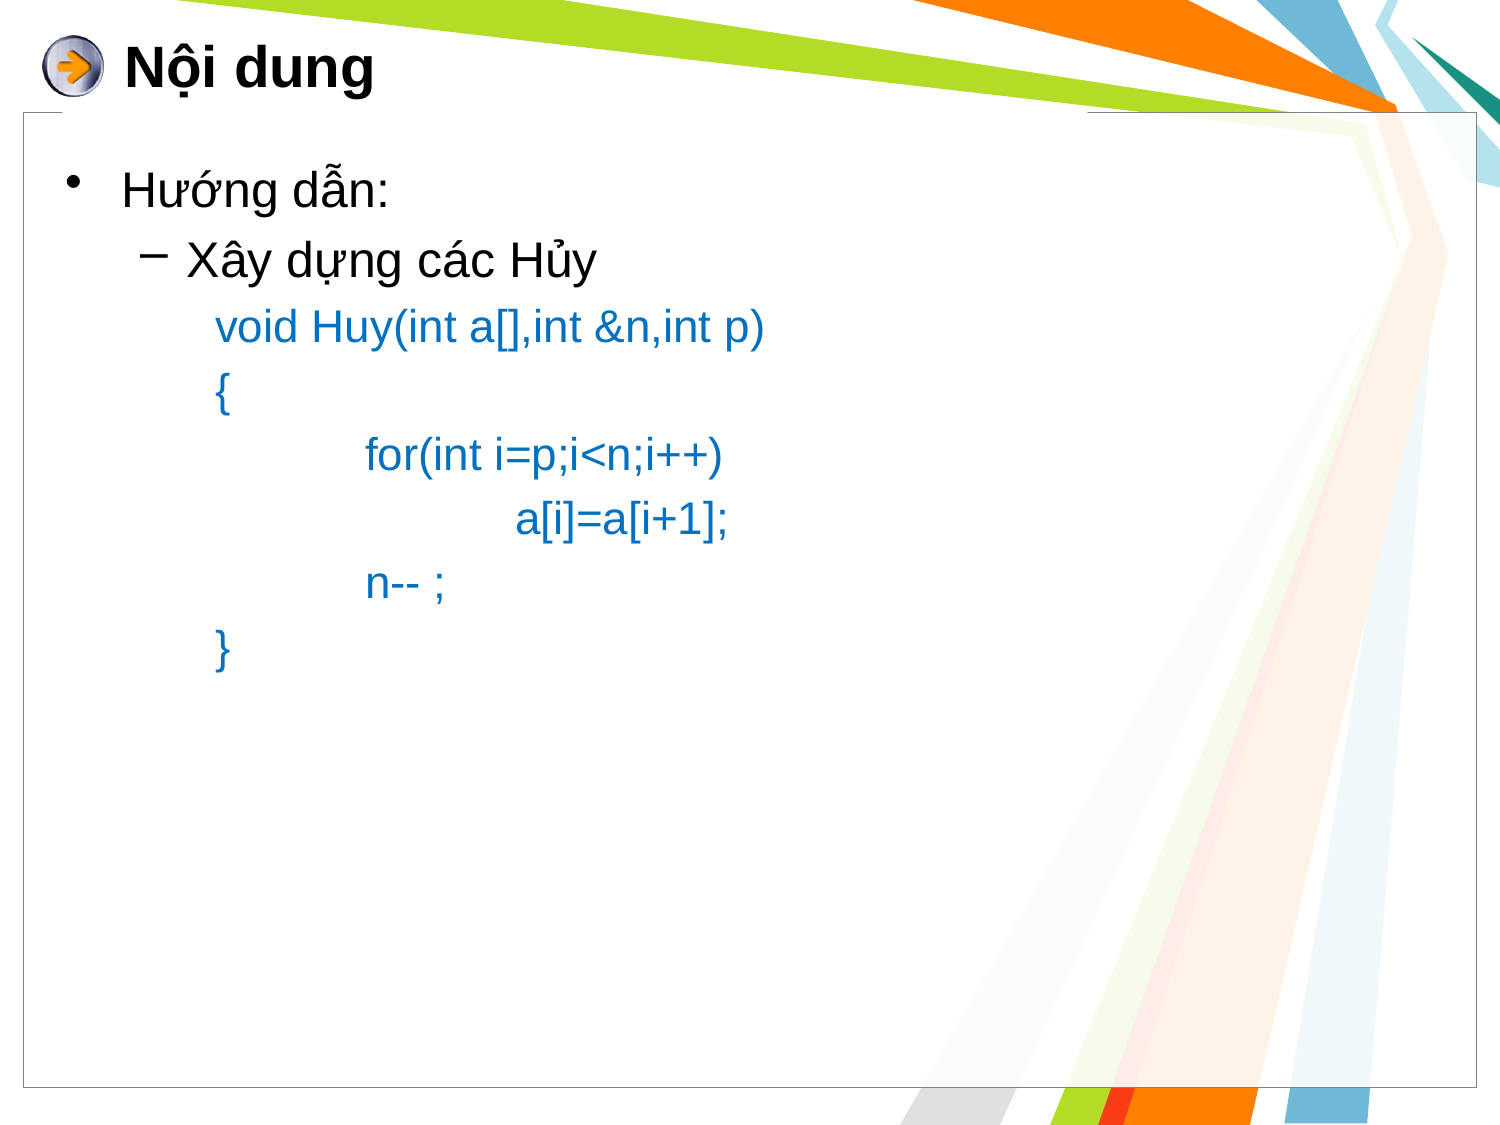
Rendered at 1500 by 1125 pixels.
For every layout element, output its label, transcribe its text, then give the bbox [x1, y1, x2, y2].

picture [42, 35, 104, 97]
list Hướng dẫn: Xây dựng các Hủy void Huy(int a[],int &n,int p) { for(int i=p;i<n;i++) a[i]=a[i+1]; n-- ; } [49, 149, 1457, 1076]
title Nội dung [108, 12, 1476, 117]
